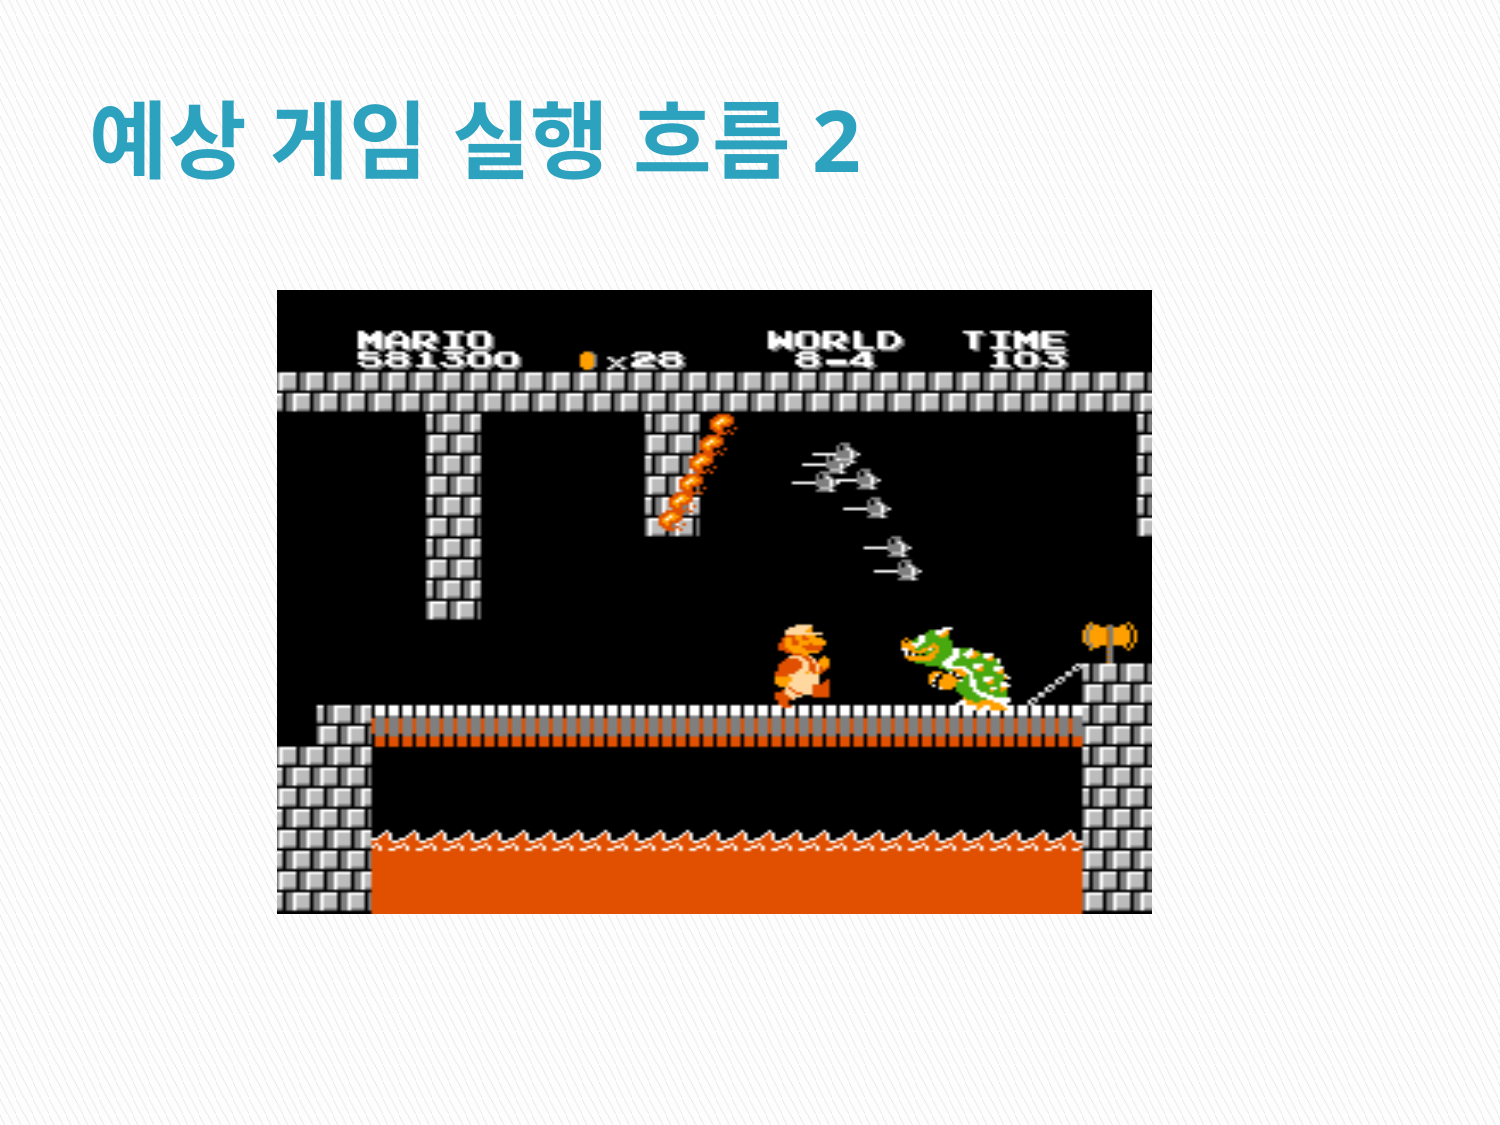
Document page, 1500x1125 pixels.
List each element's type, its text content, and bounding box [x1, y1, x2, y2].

title 예상 게임 실행 흐름2 [75, 44, 1425, 233]
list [277, 290, 1152, 915]
